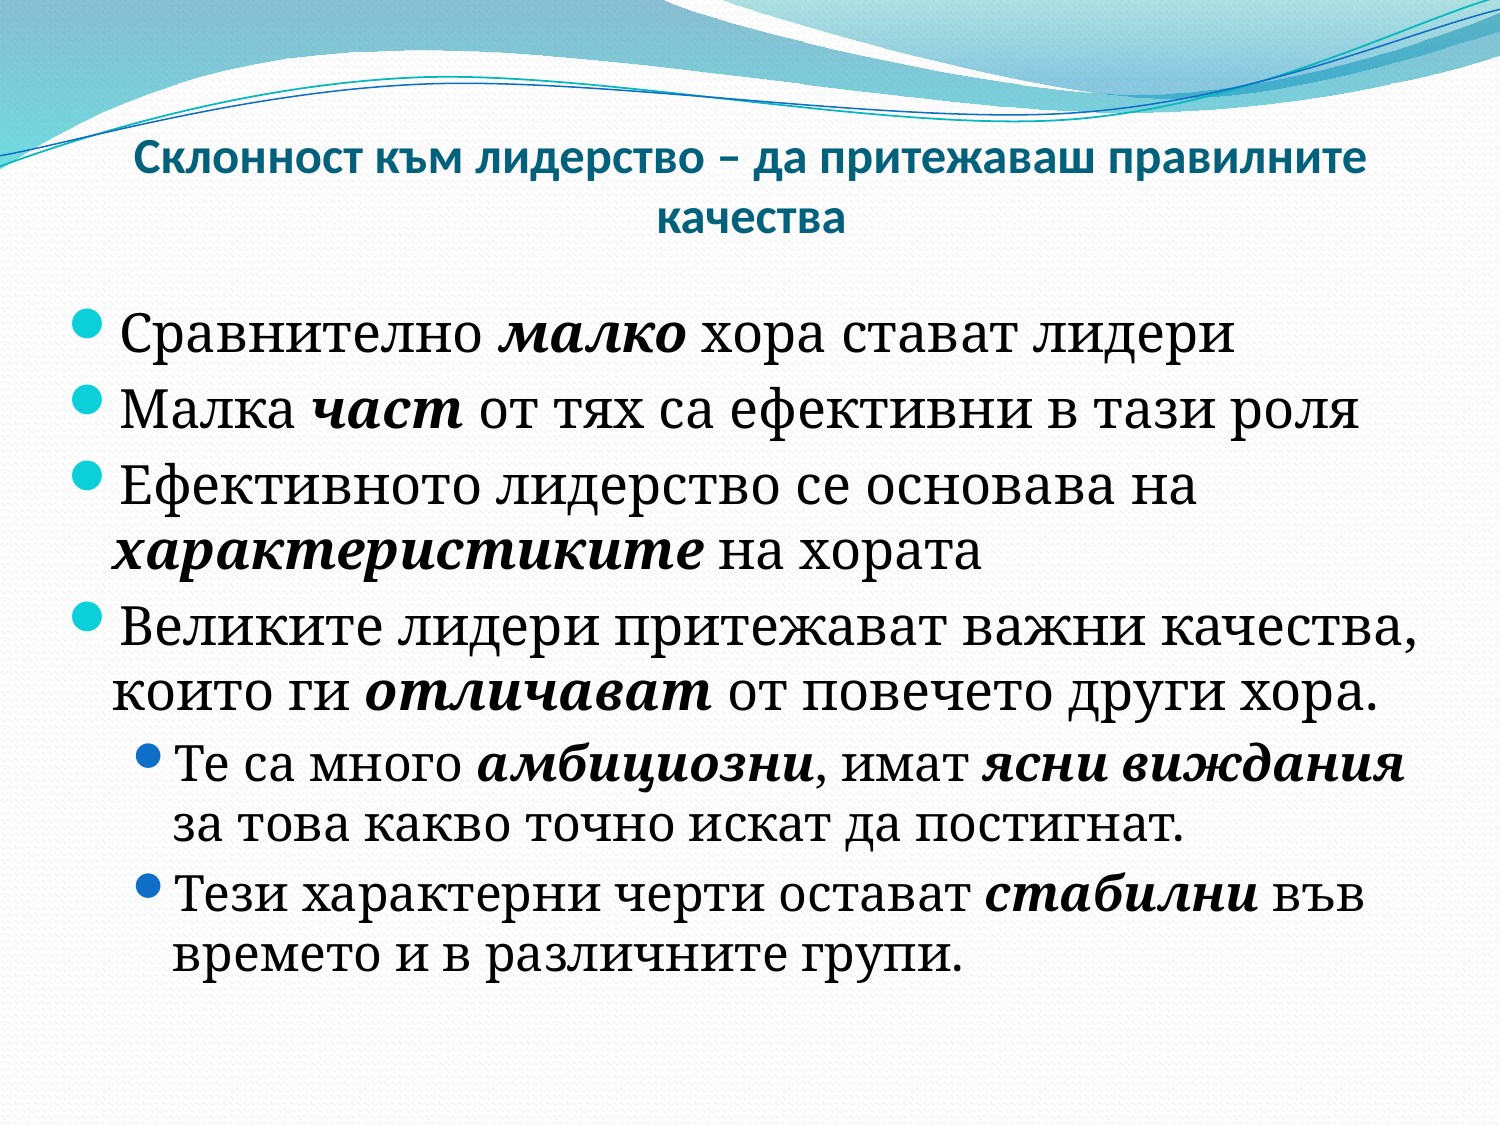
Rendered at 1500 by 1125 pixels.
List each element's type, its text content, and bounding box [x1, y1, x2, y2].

list Сравнително малко хора стават лидери Малка част от тях са ефективни в тази роля Ефективното лидерство се основава на характеристиките на хората Великите лидери притежават важни качества, които ги отличават от повечето други хора. Те са много амбициозни, имат ясни виждания за това какво точно искат да постигнат. Тези характерни черти остават стабилни във времето и в различните групи. [53, 290, 1447, 1059]
title Склонност към лидерство – да притежаваш правилните качества [76, 113, 1427, 245]
